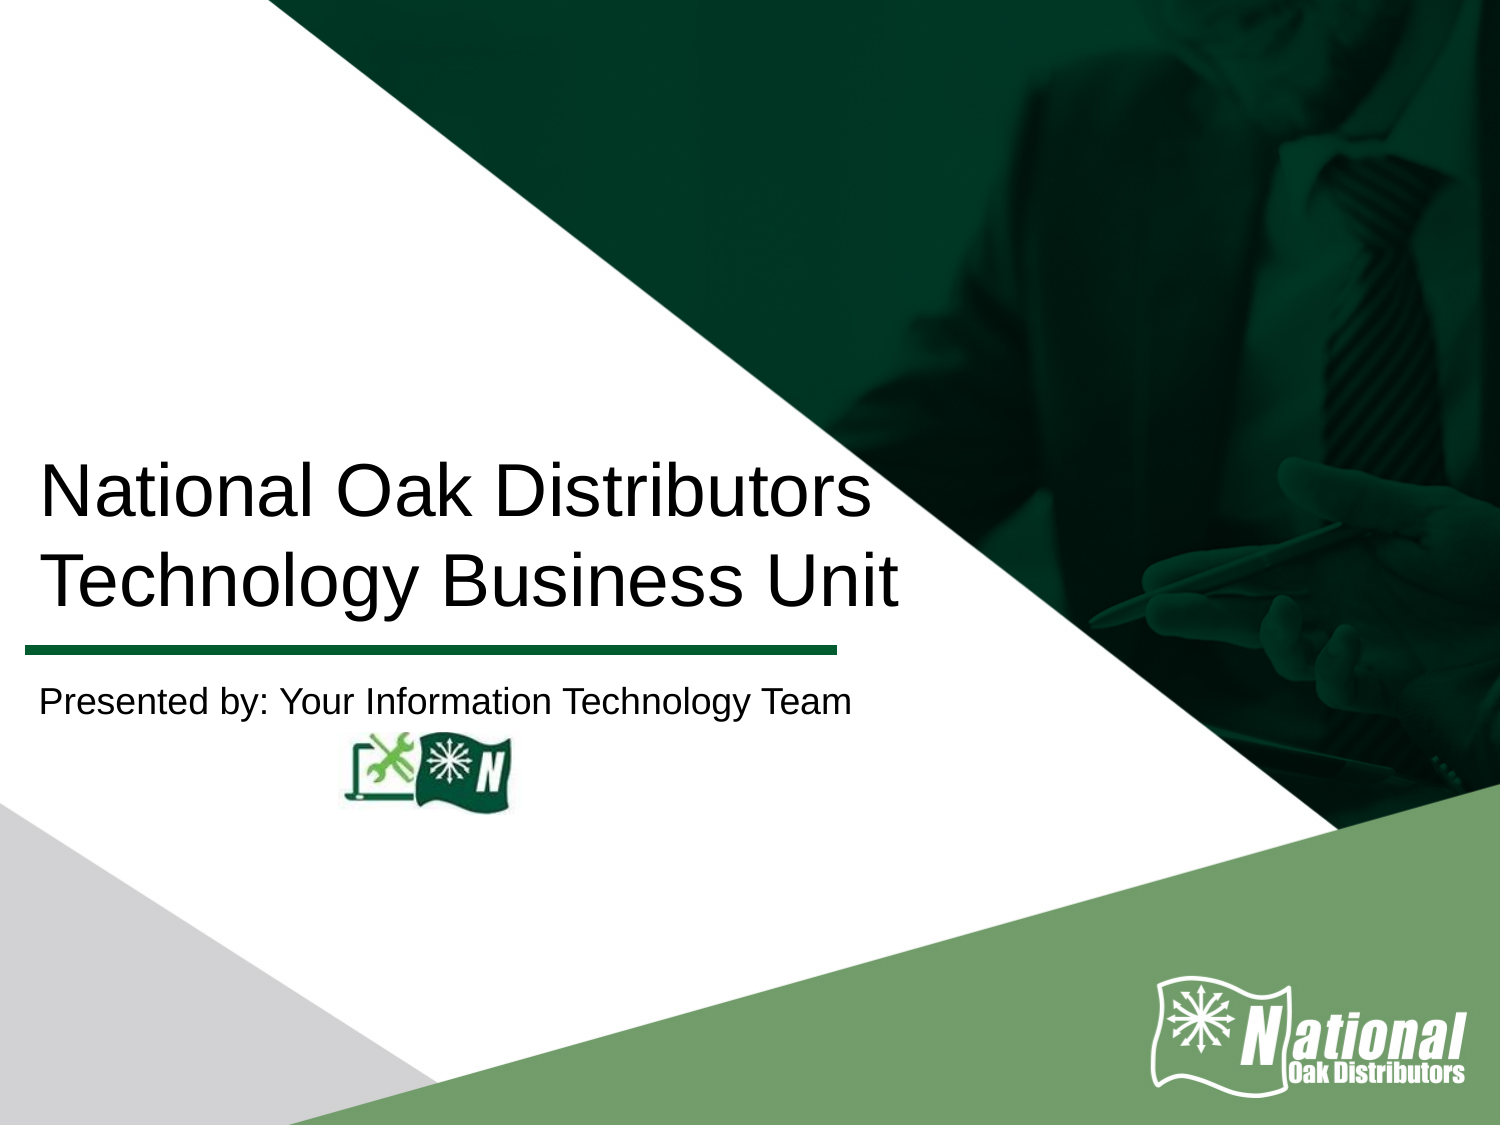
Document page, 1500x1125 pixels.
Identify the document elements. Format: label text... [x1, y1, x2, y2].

subtitle Presented by: Your Information Technology Team [23, 675, 963, 813]
picture [0, 0, 1500, 1125]
title National Oak Distributors Technology Business Unit [24, 425, 963, 638]
